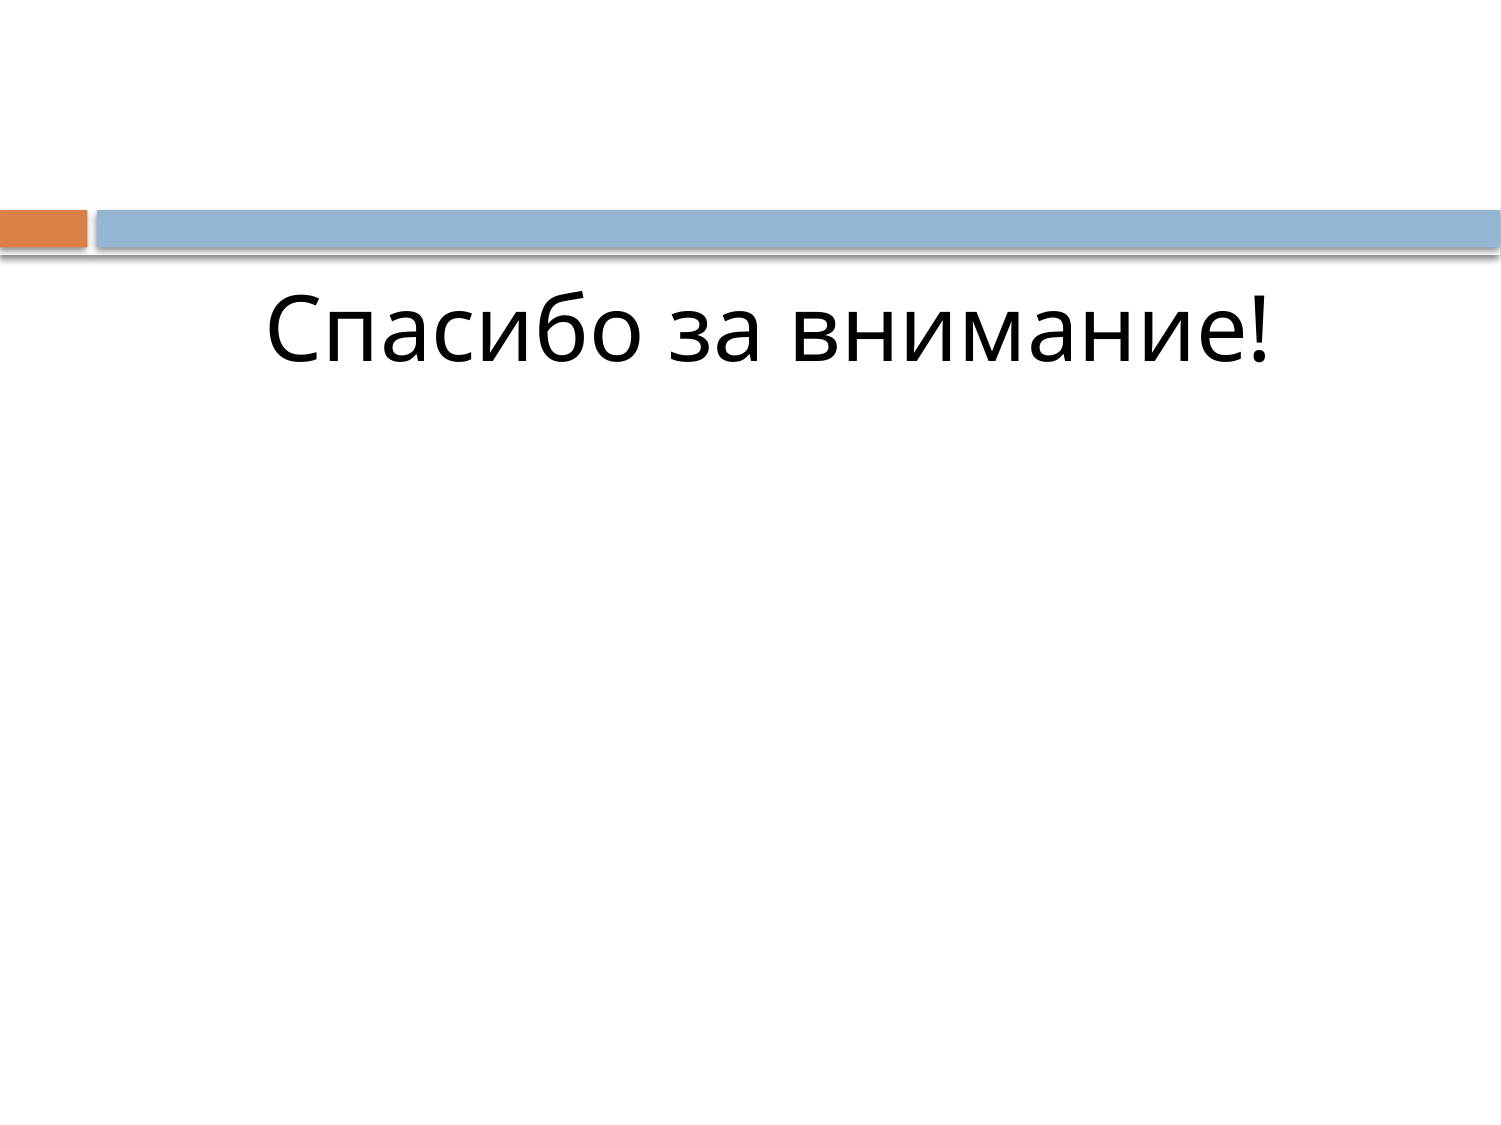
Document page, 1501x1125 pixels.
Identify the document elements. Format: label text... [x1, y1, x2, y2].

list Спасибо за внимание! [100, 262, 1439, 1000]
